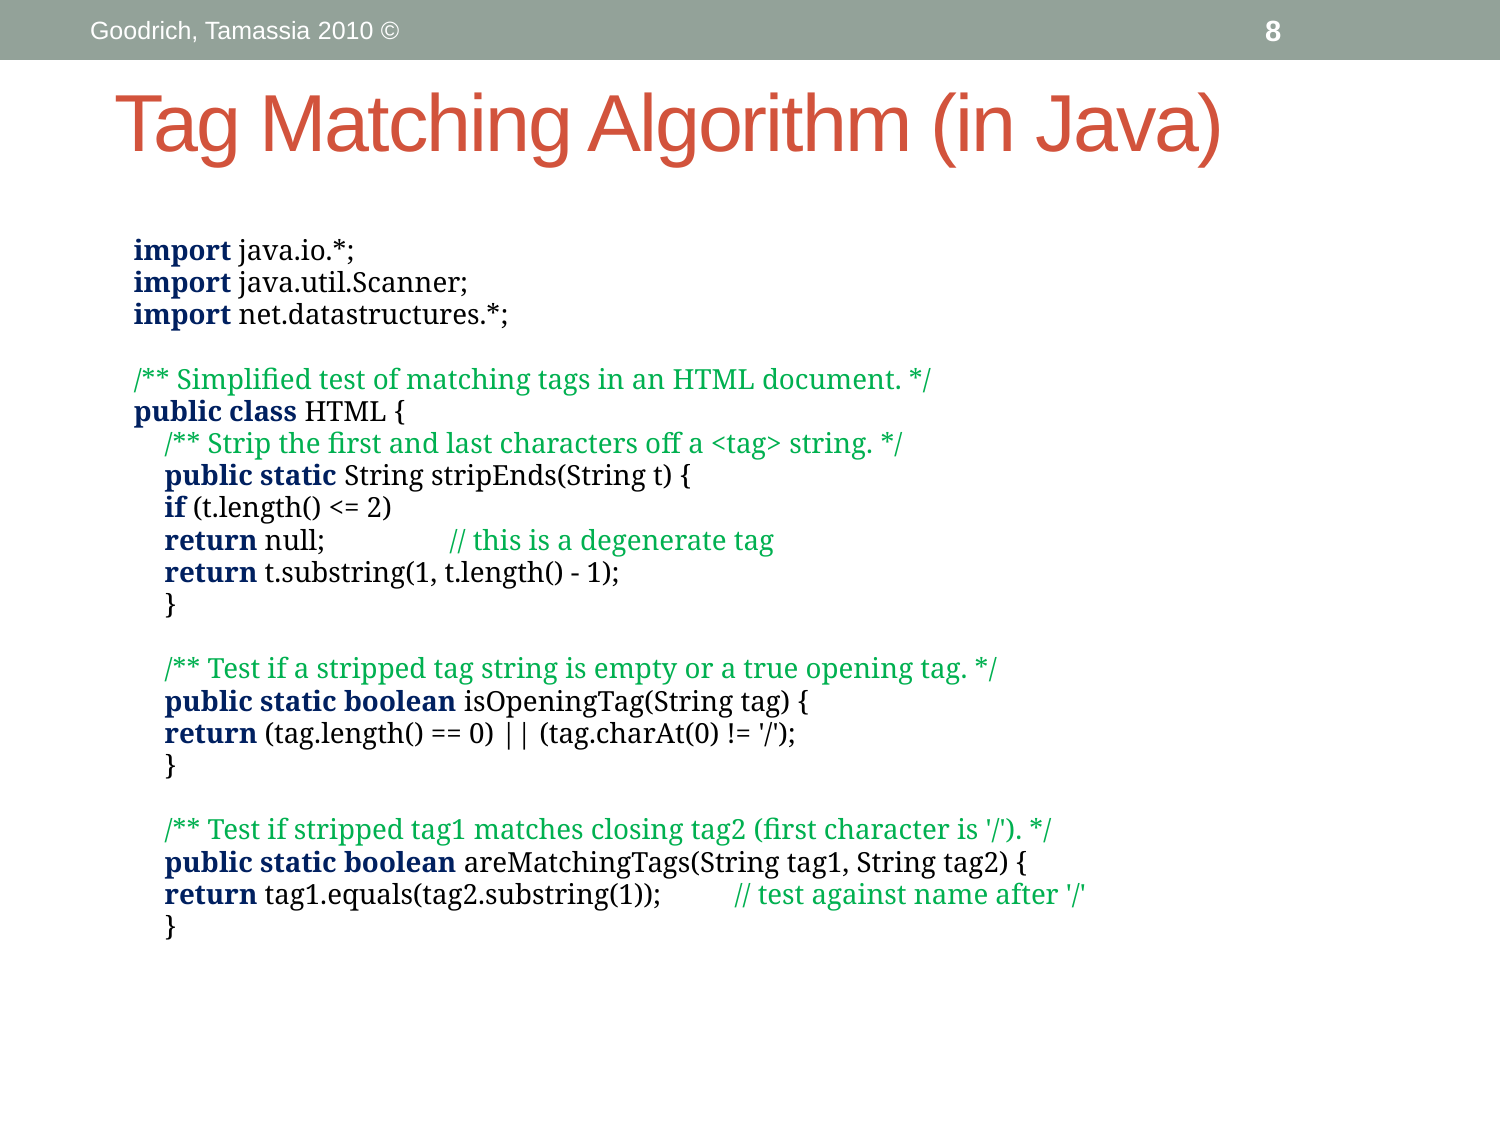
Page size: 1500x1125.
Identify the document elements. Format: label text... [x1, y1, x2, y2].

list import java.io.*; import java.util.Scanner; import net.datastructures.*; /** Simplified test of matching tags in an HTML document. */ public class HTML { /** Strip the first and last characters off a <tag> string. */ public static String stripEnds(String t) { if (t.length() <= 2) return null; // this is a degenerate tag return t.substring(1, t.length() - 1); } /** Test if a stripped tag string is empty or a true opening tag. */ public static boolean isOpeningTag(String tag) { return (tag.length() == 0) || (tag.charAt(0) != '/'); } /** Test if stripped tag1 matches closing tag2 (first character is '/'). */ public static boolean areMatchingTags(String tag1, String tag2) { return tag1.equals(tag2.substring(1)); // test against name after '/' } [118, 231, 1382, 952]
title Tag Matching Algorithm (in Java) [99, 62, 1375, 175]
slide_number 8 [1250, 3, 1425, 57]
slide_number © 2010 Goodrich, Tamassia [75, 3, 550, 57]
